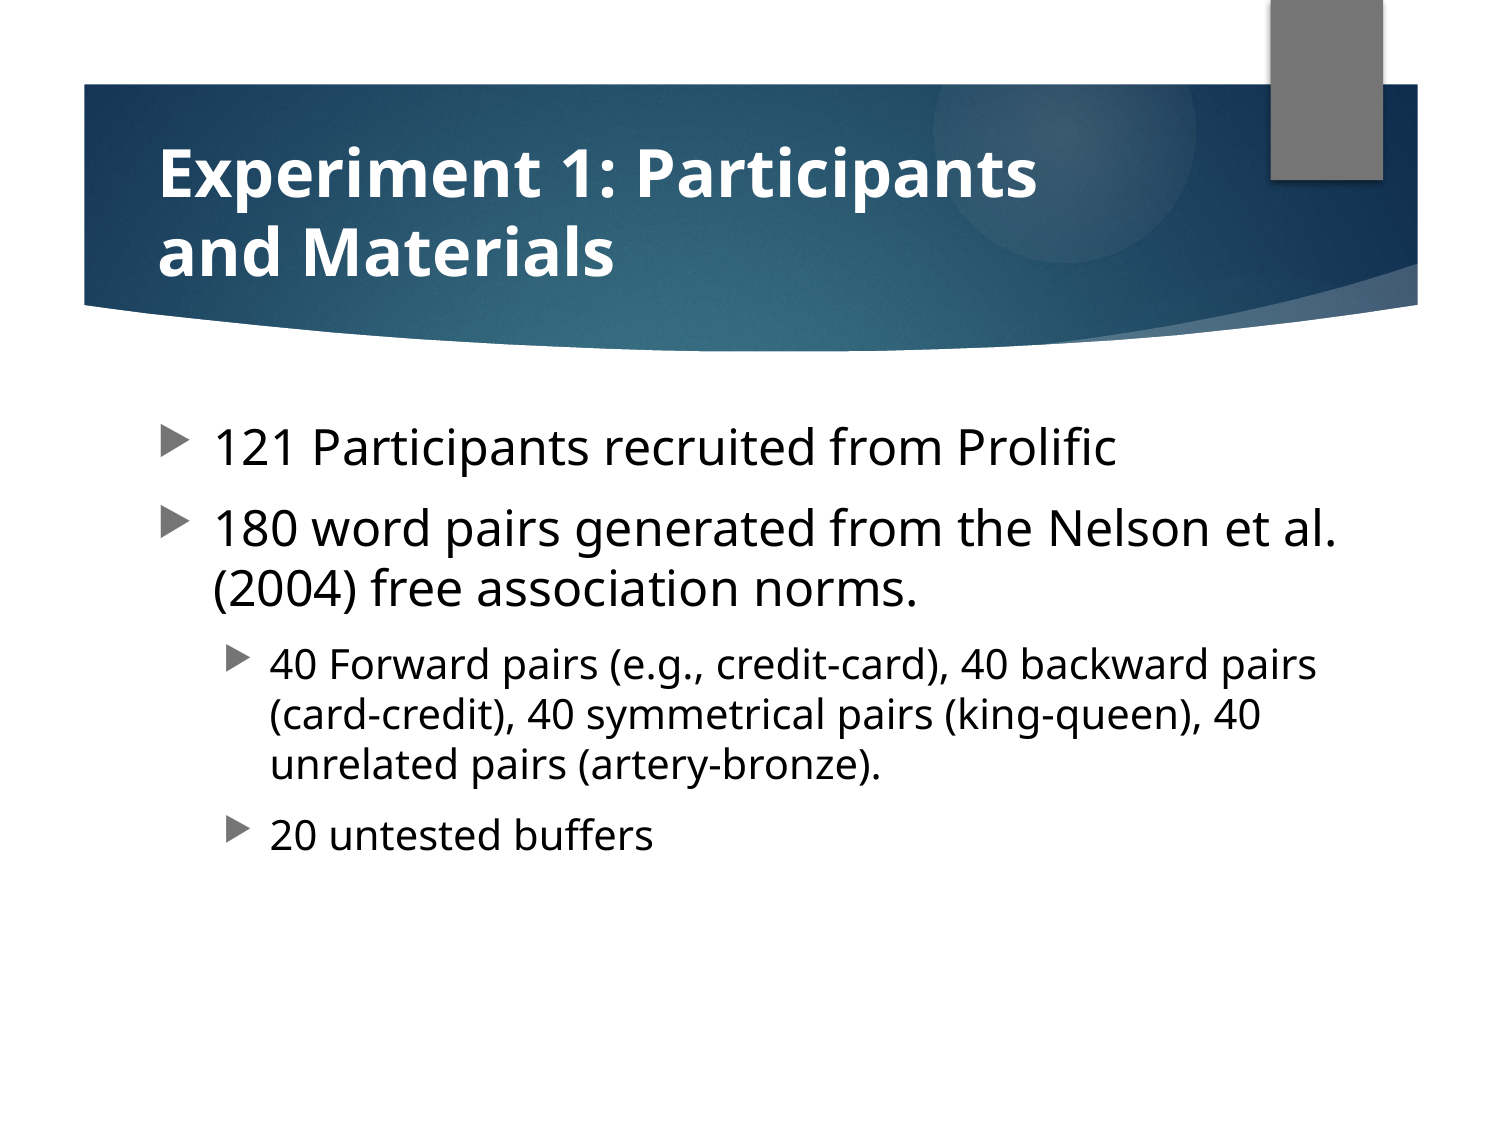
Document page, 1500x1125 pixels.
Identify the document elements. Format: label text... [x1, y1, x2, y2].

title Experiment 1: Participants and Materials [142, 152, 1183, 269]
list 121 Participants recruited from Prolific 180 word pairs generated from the Nelson et al. (2004) free association norms. 40 Forward pairs (e.g., credit-card), 40 backward pairs (card-credit), 40 symmetrical pairs (king-queen), 40 unrelated pairs (artery-bronze). 20 untested buffers [142, 408, 1396, 1039]
